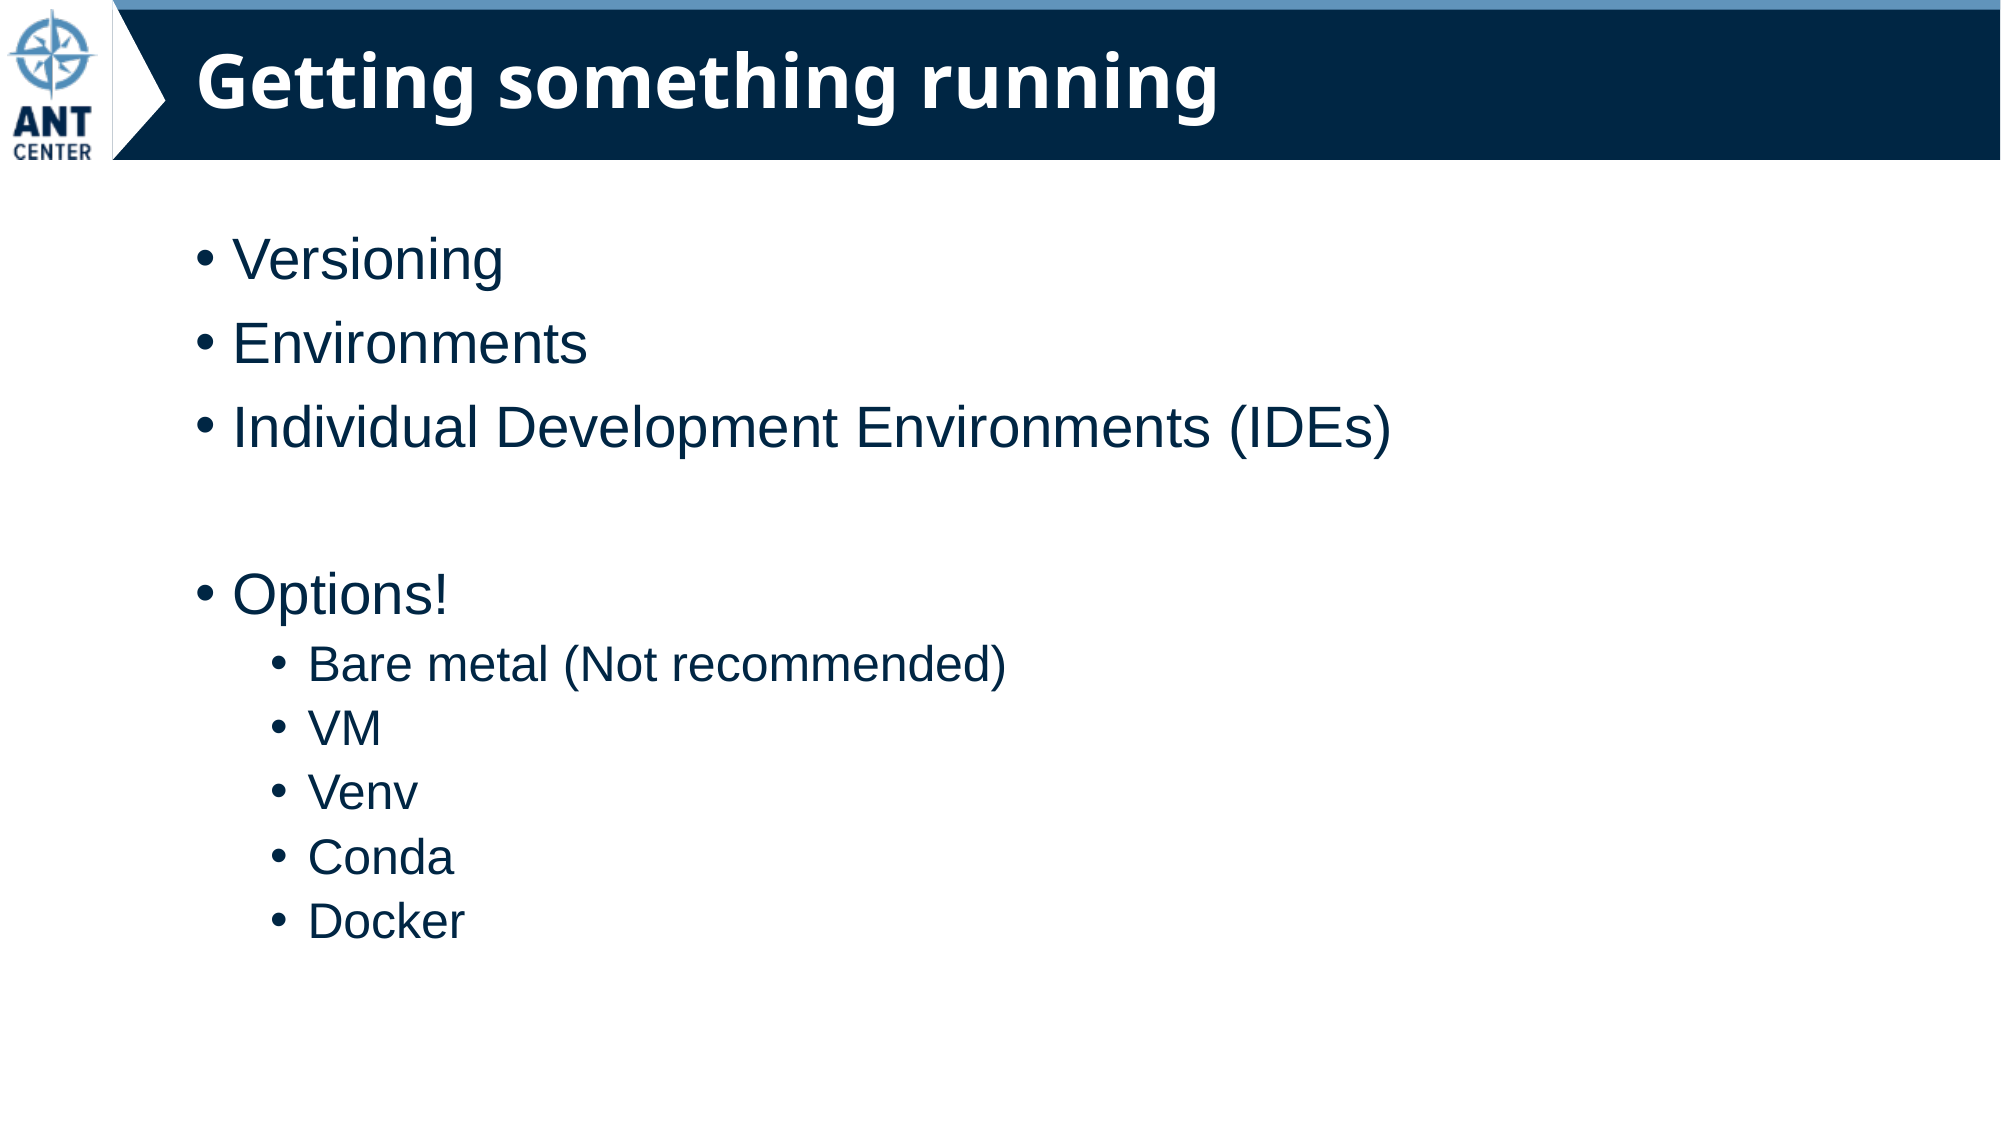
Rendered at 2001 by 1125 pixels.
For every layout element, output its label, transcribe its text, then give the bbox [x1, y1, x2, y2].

picture [7, 9, 98, 160]
title Getting something running [180, 18, 1931, 151]
list Versioning Environments Individual Development Environments (IDEs) Options! Bare metal (Not recommended) VM Venv Conda Docker [180, 221, 1931, 1009]
